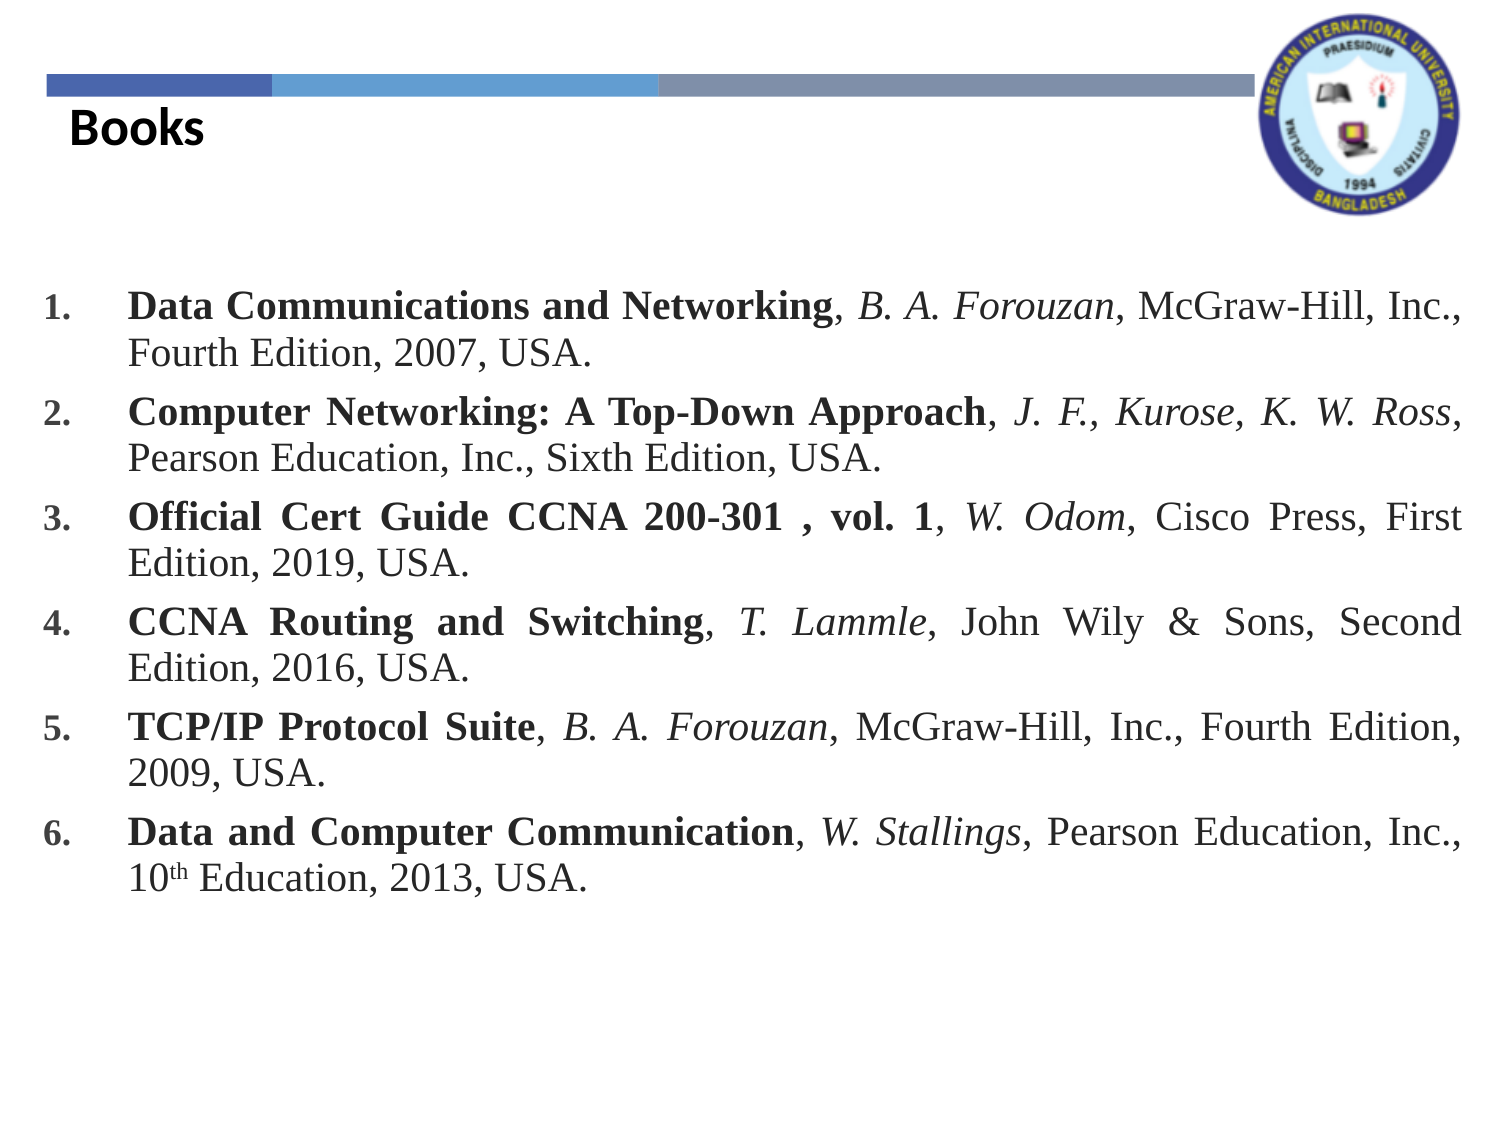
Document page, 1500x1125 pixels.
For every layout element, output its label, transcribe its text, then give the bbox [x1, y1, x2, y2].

text_box Data Communications and Networking, B. A. Forouzan, McGraw-Hill, Inc., Fourth Edition, 2007, USA. Computer Networking: A Top-Down Approach, J. F., Kurose, K. W. Ross, Pearson Education, Inc., Sixth Edition, USA. Official Cert Guide CCNA 200-301 , vol. 1, W. Odom, Cisco Press, First Edition, 2019, USA. CCNA Routing and Switching, T. Lammle, John Wily & Sons, Second Edition, 2016, USA. TCP/IP Protocol Suite, B. A. Forouzan, McGraw-Hill, Inc., Fourth Edition, 2009, USA. Data and Computer Communication, W. Stallings, Pearson Education, Inc., 10th Education, 2013, USA. [0, 208, 1478, 923]
text_box Books [54, 97, 586, 179]
picture [1254, 9, 1465, 208]
